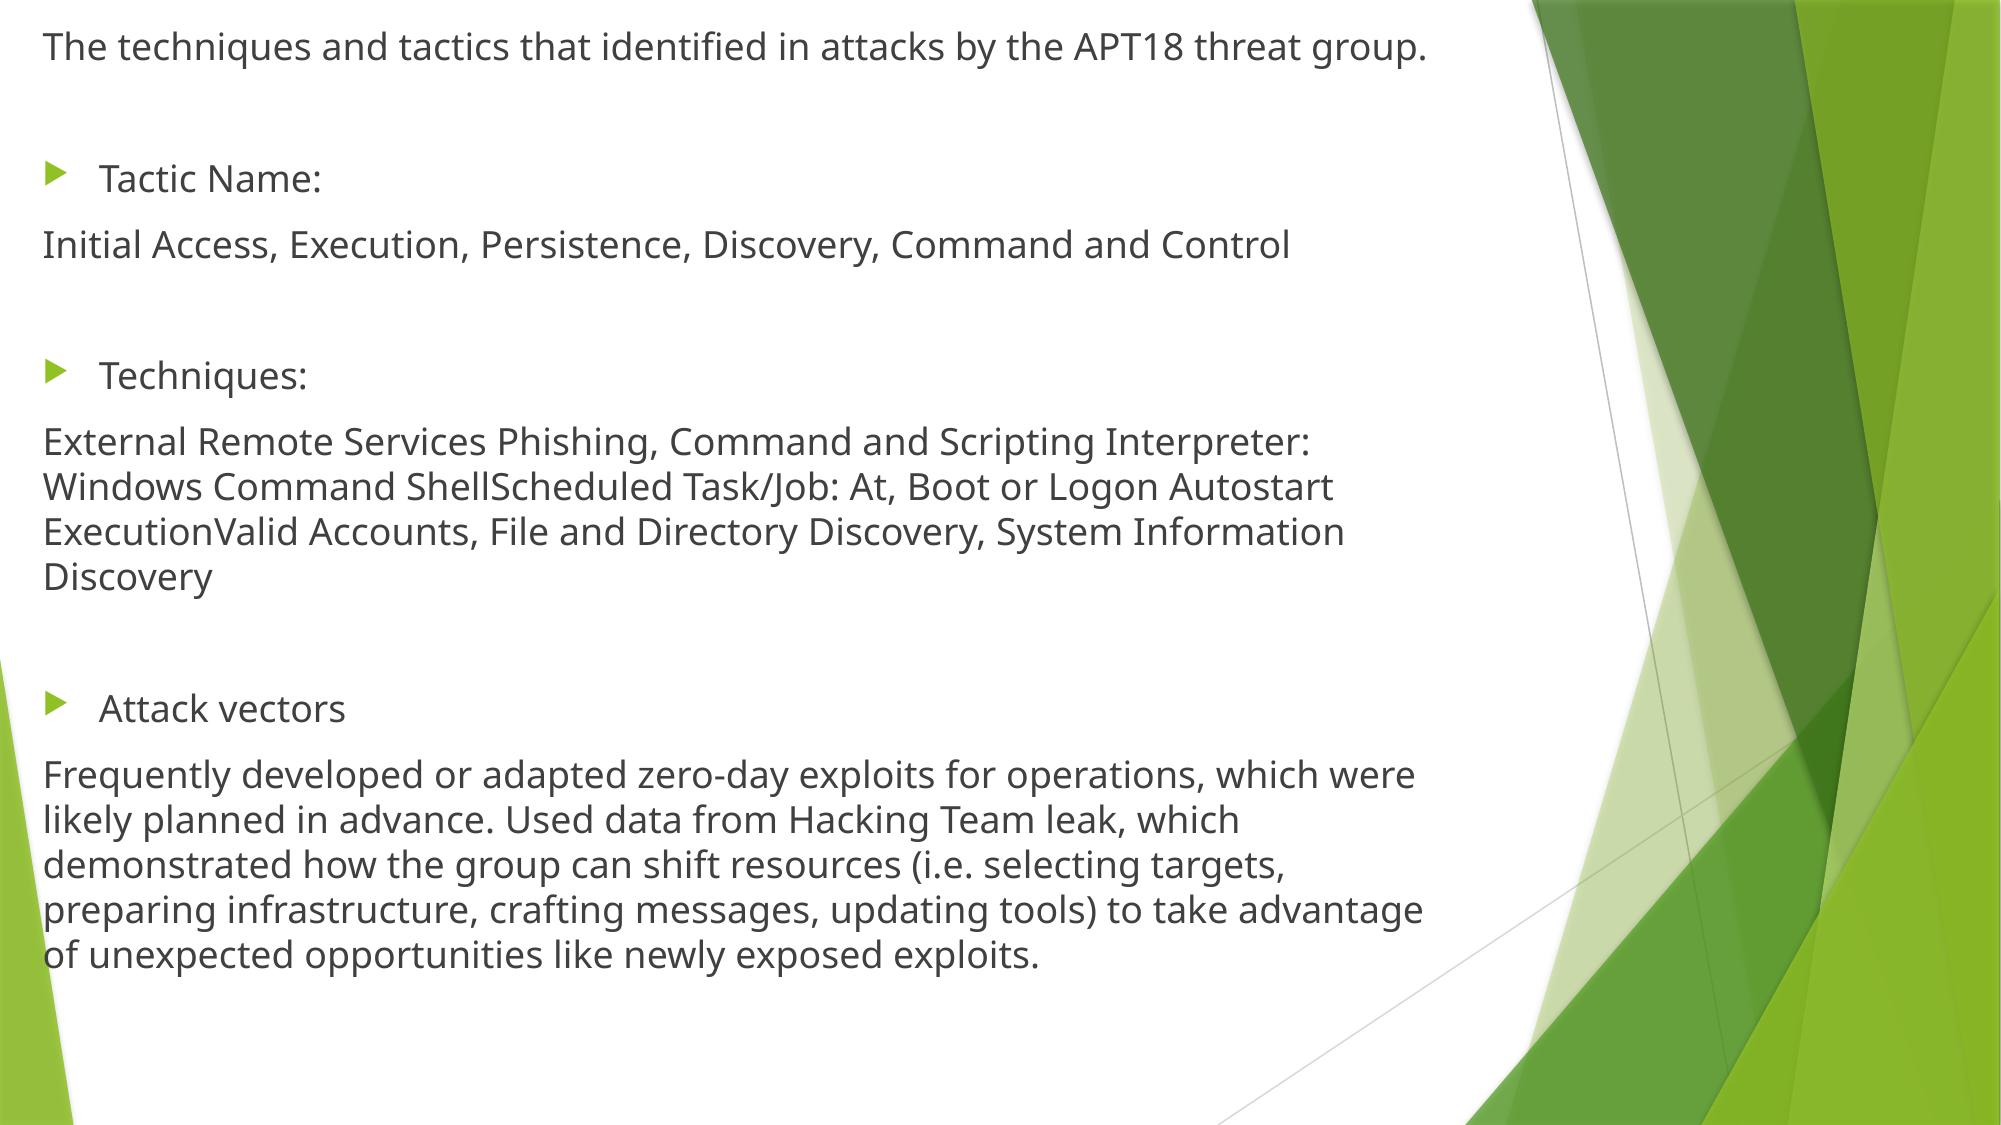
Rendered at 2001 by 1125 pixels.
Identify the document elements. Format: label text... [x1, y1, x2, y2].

list The techniques and tactics that identified in attacks by the APT18 threat group. Tactic Name: Initial Access, Execution, Persistence, Discovery, Command and Control Techniques: External Remote Services Phishing, Command and Scripting Interpreter: Windows Command ShellScheduled Task/Job: At, Boot or Logon Autostart ExecutionValid Accounts, File and Directory Discovery, System Information Discovery Attack vectors Frequently developed or adapted zero-day exploits for operations, which were likely planned in advance. Used data from Hacking Team leak, which demonstrated how the group can shift resources (i.e. selecting targets, preparing infrastructure, crafting messages, updating tools) to take advantage of unexpected opportunities like newly exposed exploits. [27, 15, 1457, 1078]
